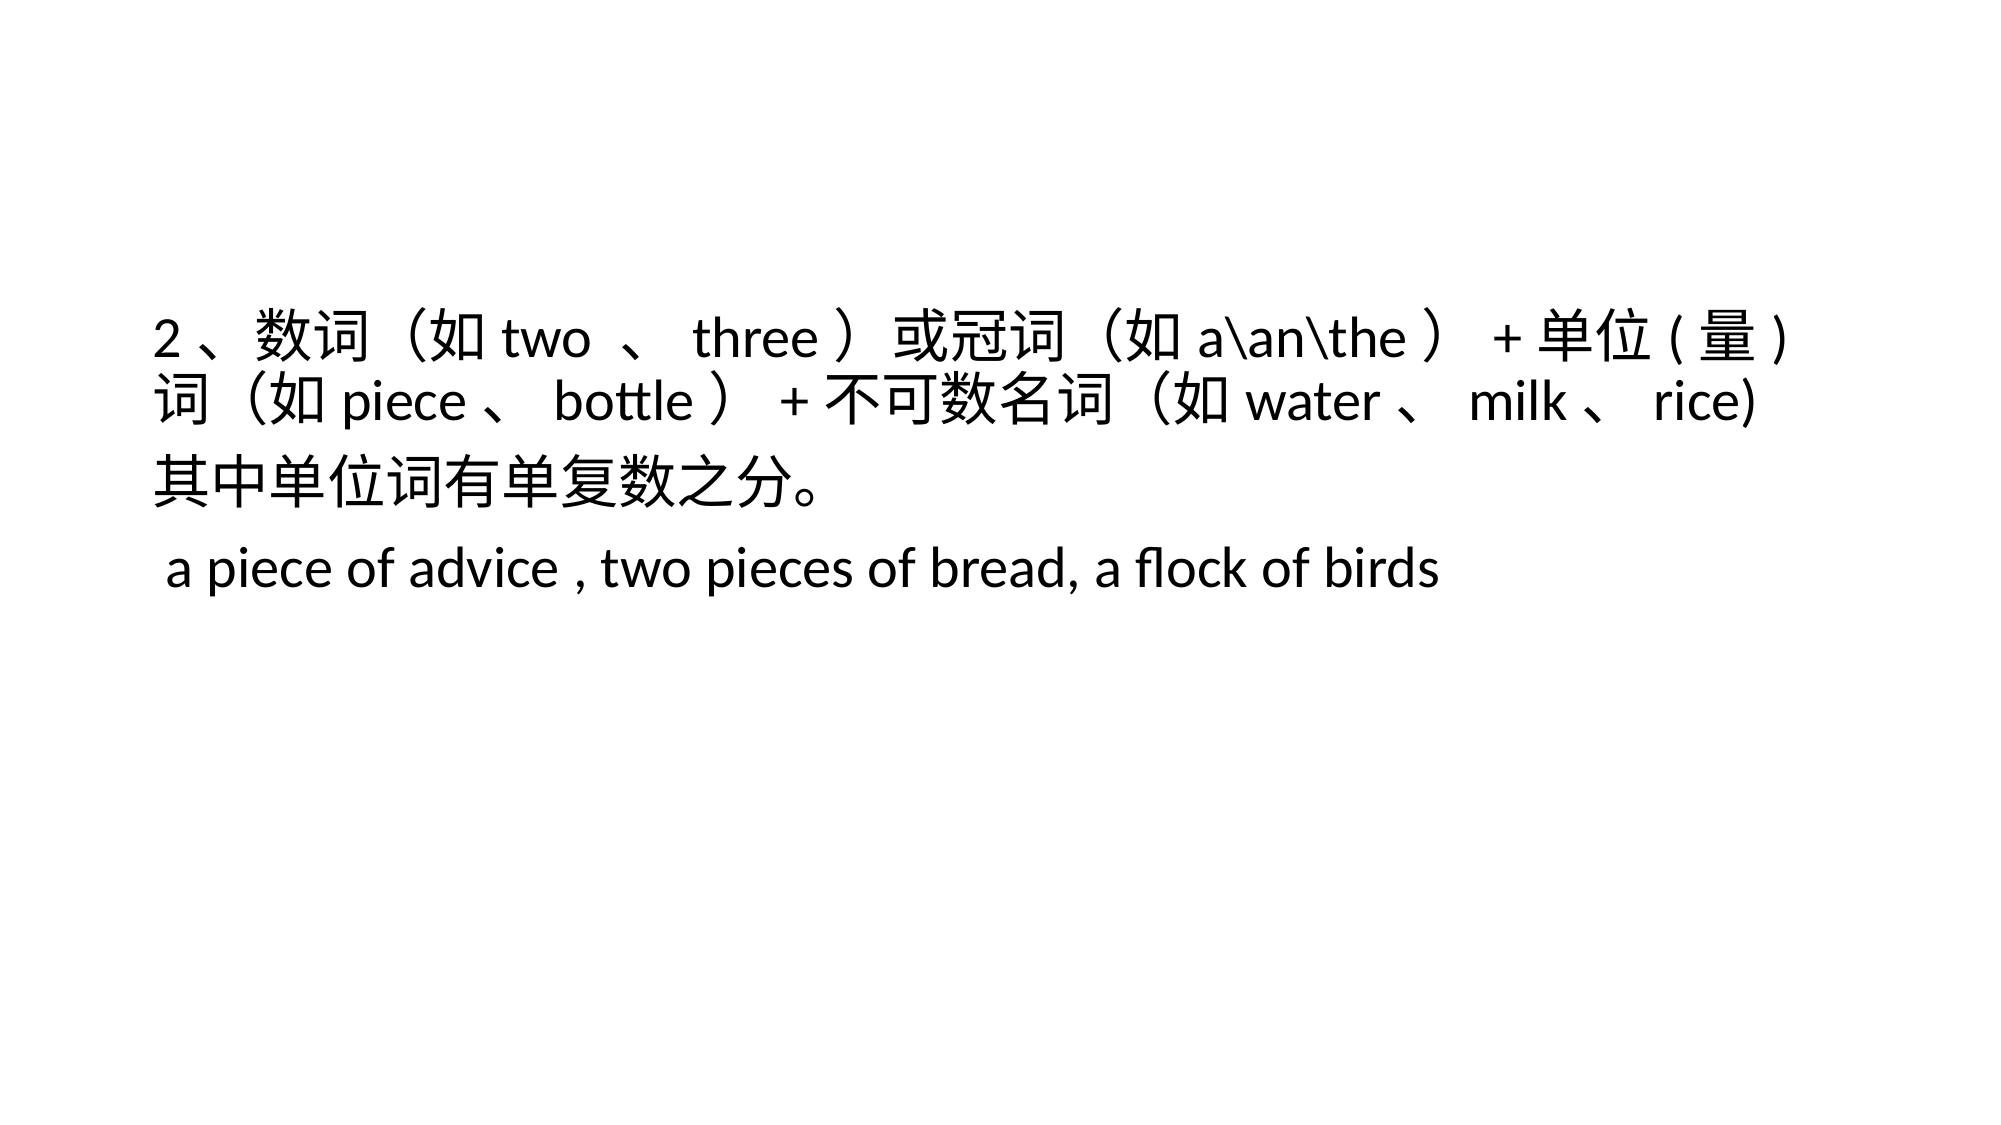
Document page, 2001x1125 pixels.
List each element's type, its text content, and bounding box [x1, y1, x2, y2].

list 2、数词（如two 、three）或冠词（如a\an\the）+单位(量)词（如piece、bottle）+不可数名词（如water、milk、rice) 其中单位词有单复数之分。 a piece of advice , two pieces of bread, a flock of birds [137, 299, 1863, 1014]
